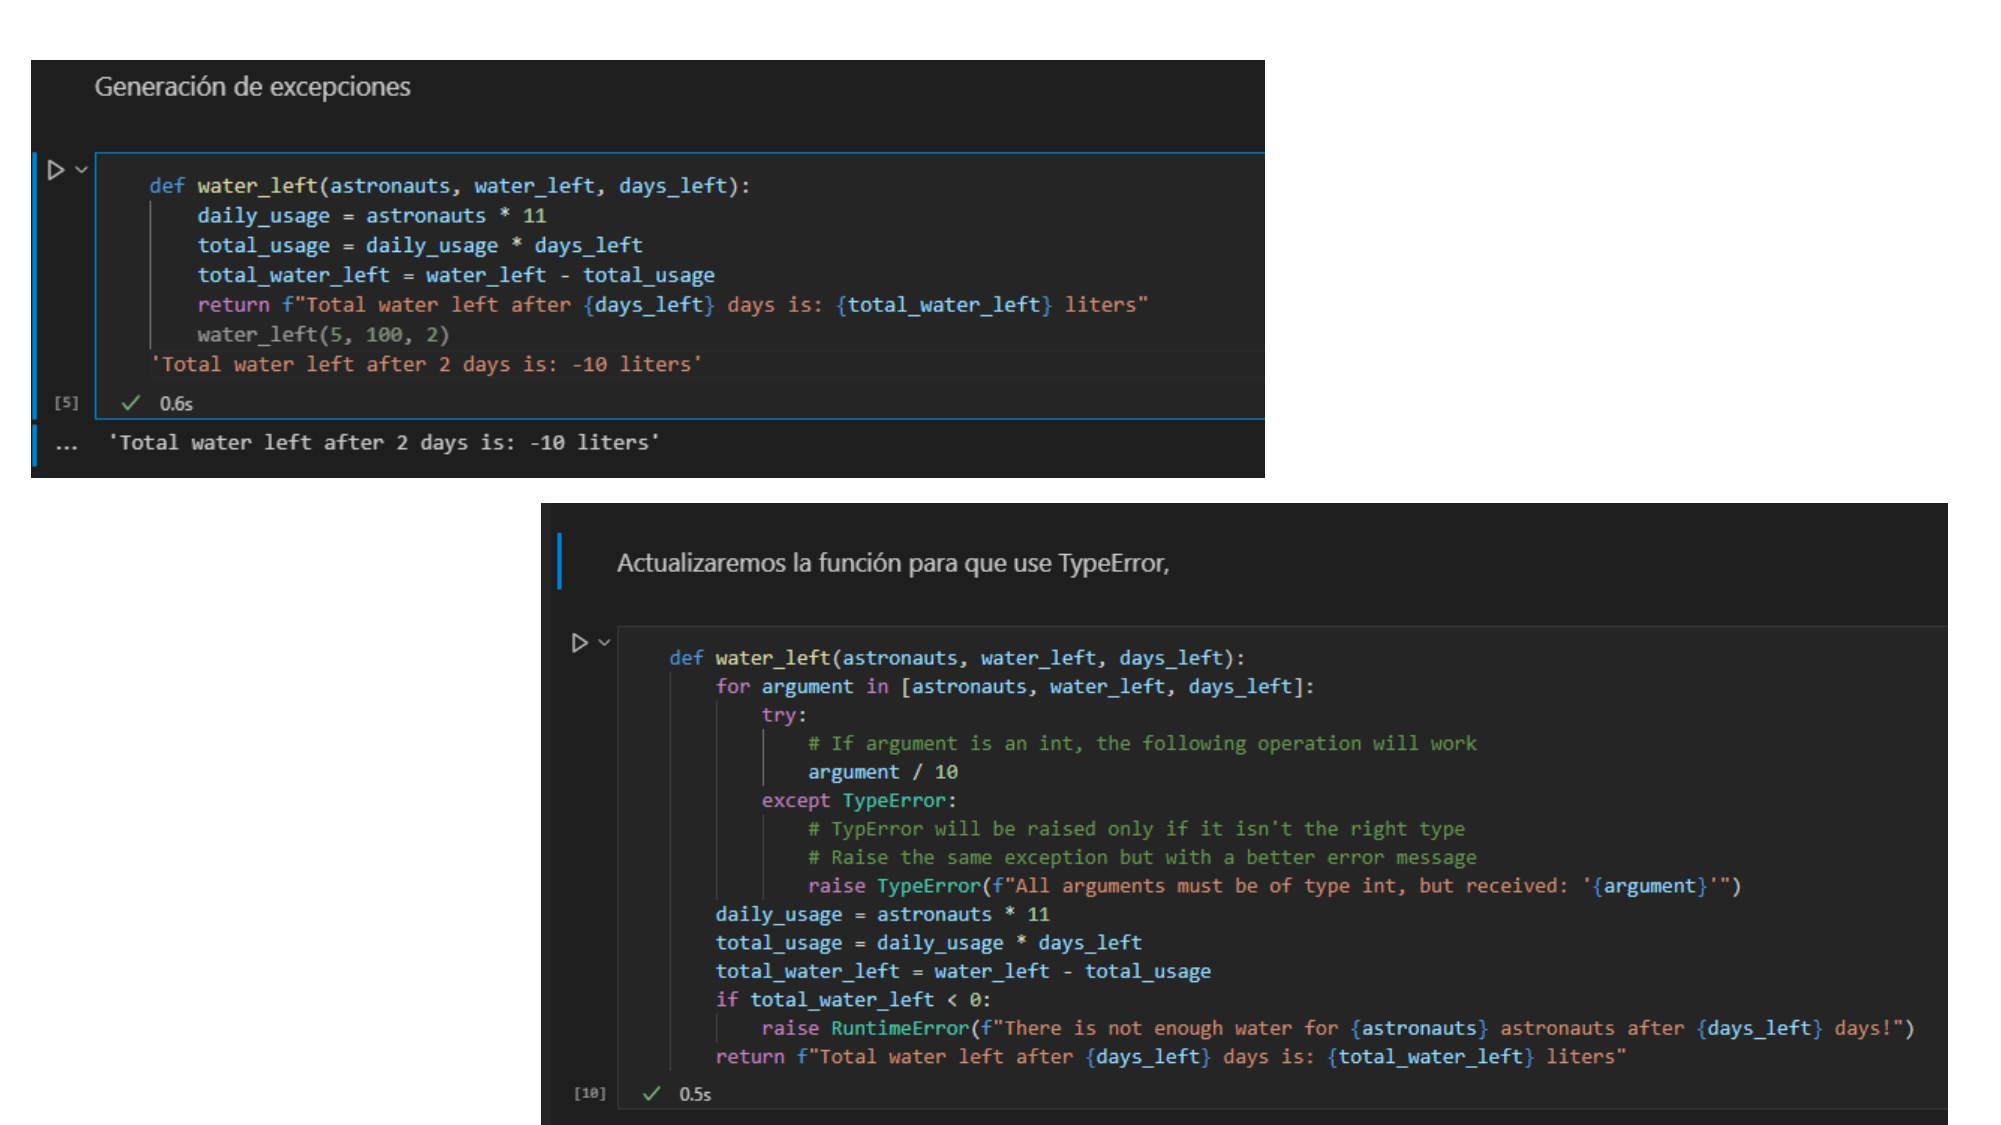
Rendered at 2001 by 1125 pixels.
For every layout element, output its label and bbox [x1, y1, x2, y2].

picture [31, 60, 1265, 478]
picture [541, 503, 1948, 1125]
